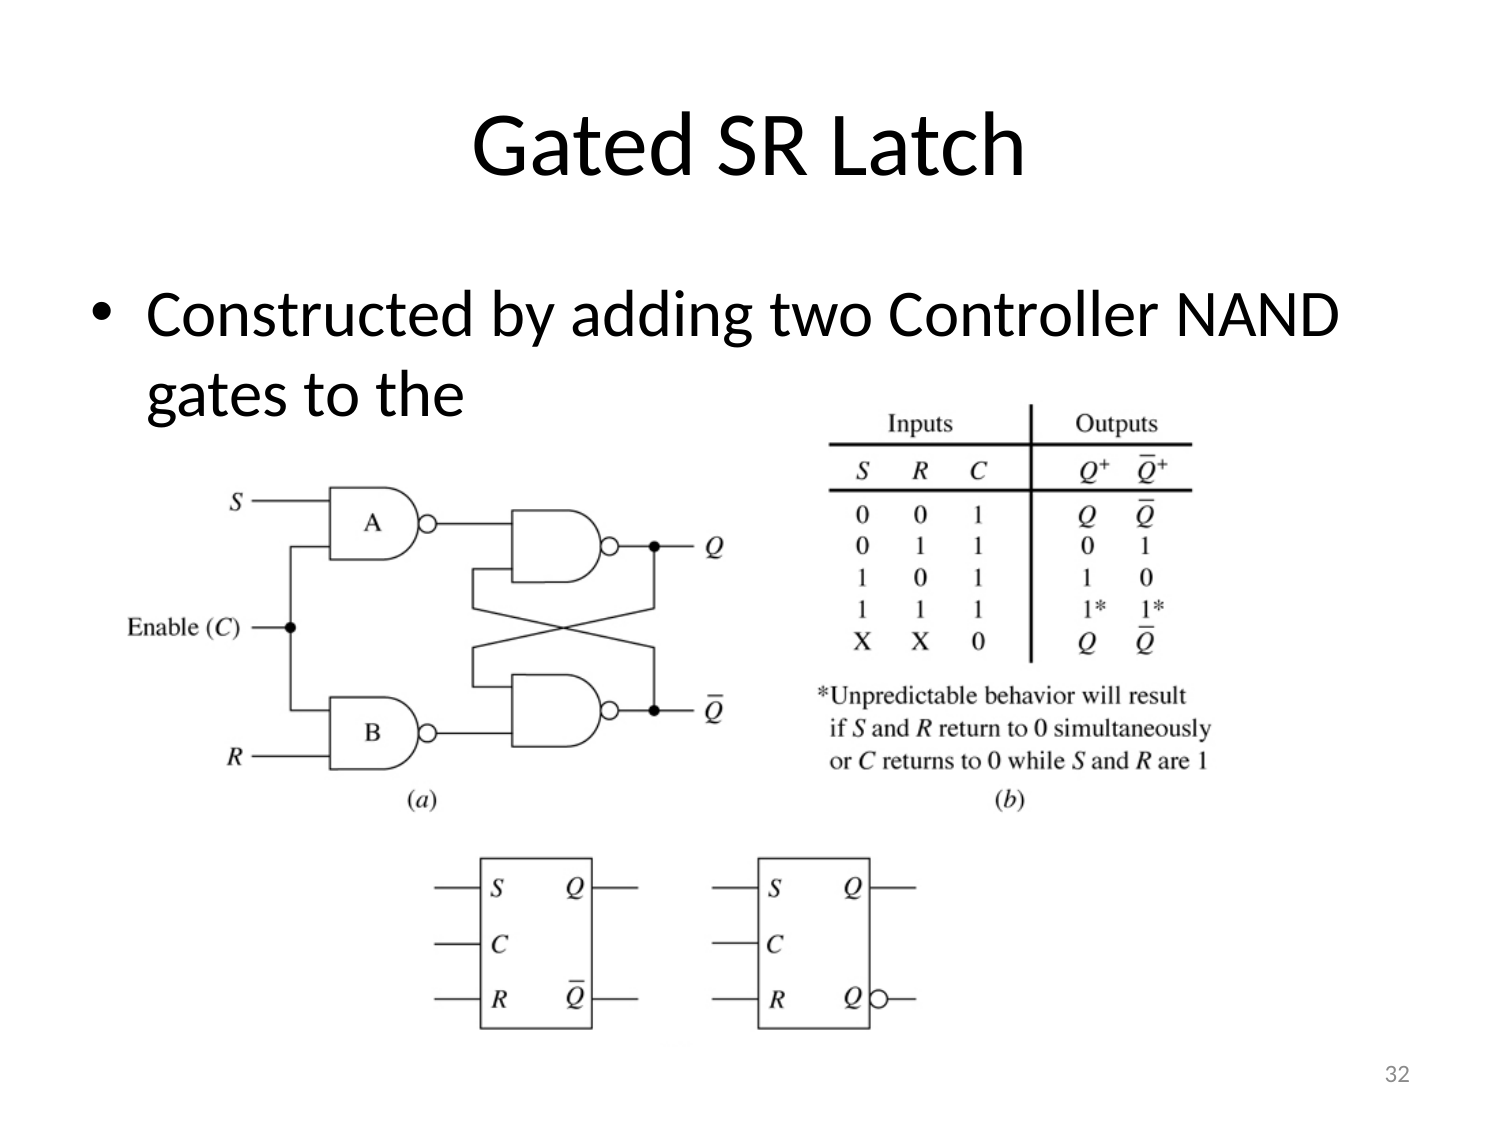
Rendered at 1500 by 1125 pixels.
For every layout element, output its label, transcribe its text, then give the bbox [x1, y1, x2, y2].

picture [127, 398, 1353, 1048]
list Constructed by adding two Controller NAND gates to the [75, 262, 1425, 1005]
slide_number 32 [1074, 1042, 1425, 1103]
title Gated SR Latch [75, 45, 1425, 233]
